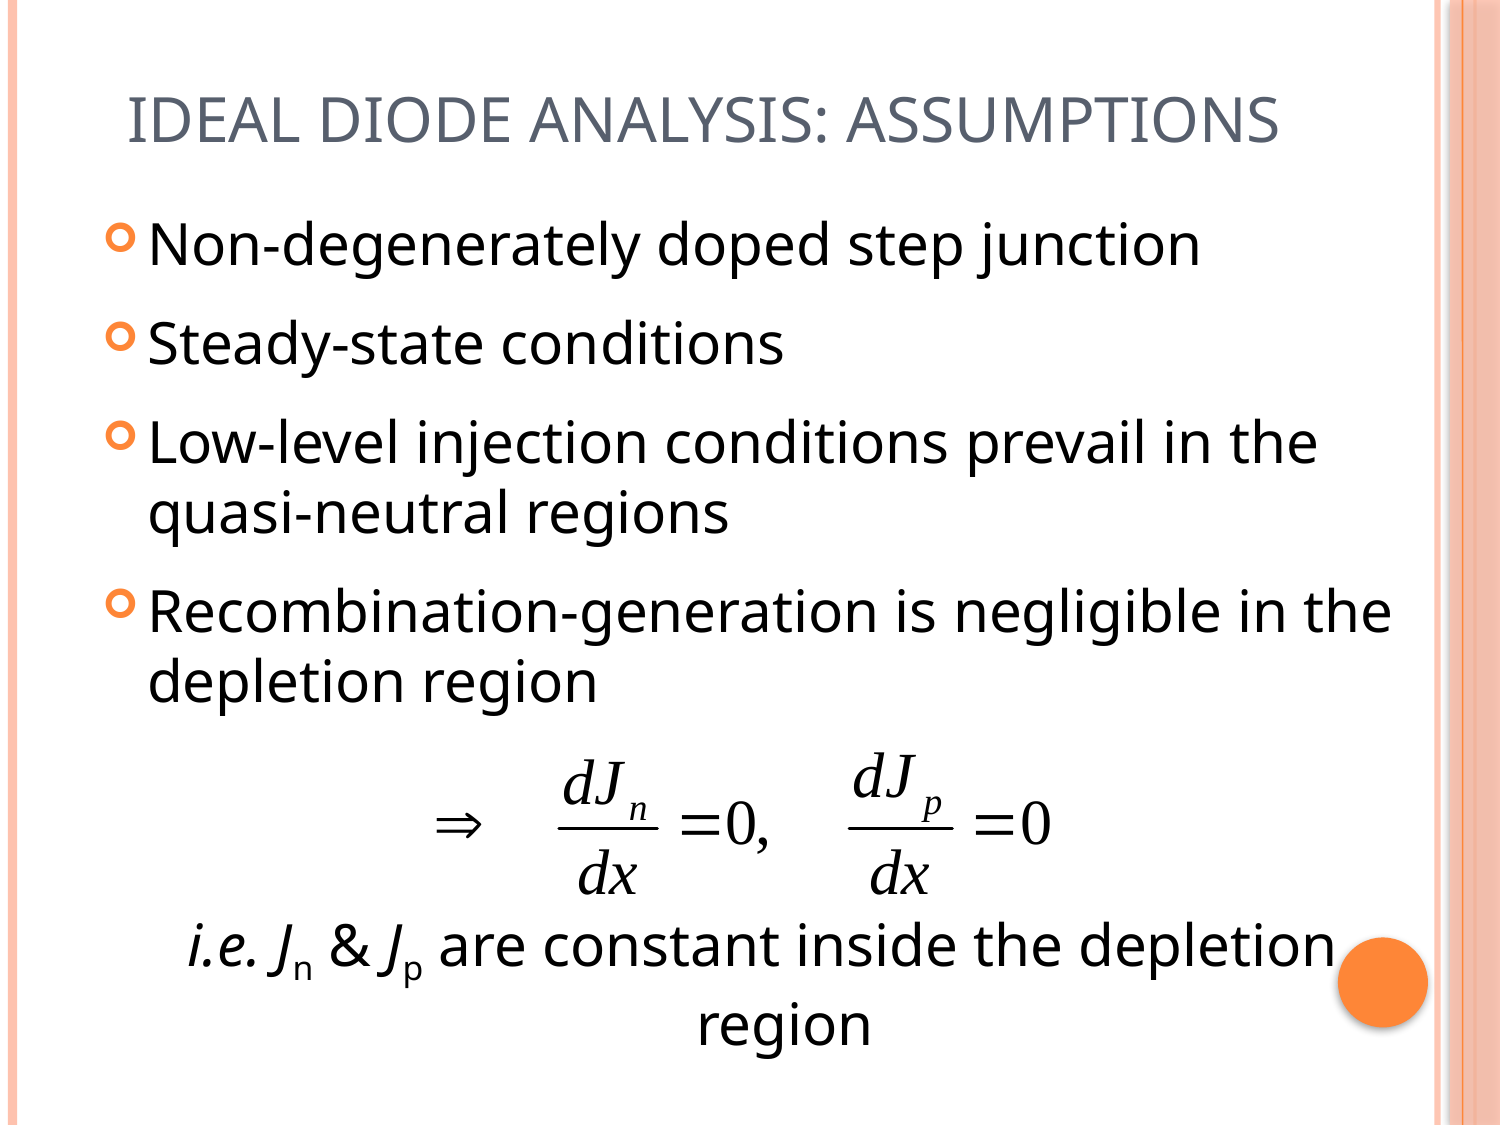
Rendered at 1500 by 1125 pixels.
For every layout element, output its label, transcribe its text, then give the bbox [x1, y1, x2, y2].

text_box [424, 736, 1063, 910]
title Ideal Diode Analysis: Assumptions [112, 42, 1338, 163]
list Non-degenerately doped step junction Steady-state conditions Low-level injection conditions prevail in the quasi-neutral regions Recombination-generation is negligible in the depletion region i.e. Jn & Jp are constant inside the depletion region [87, 200, 1438, 1075]
